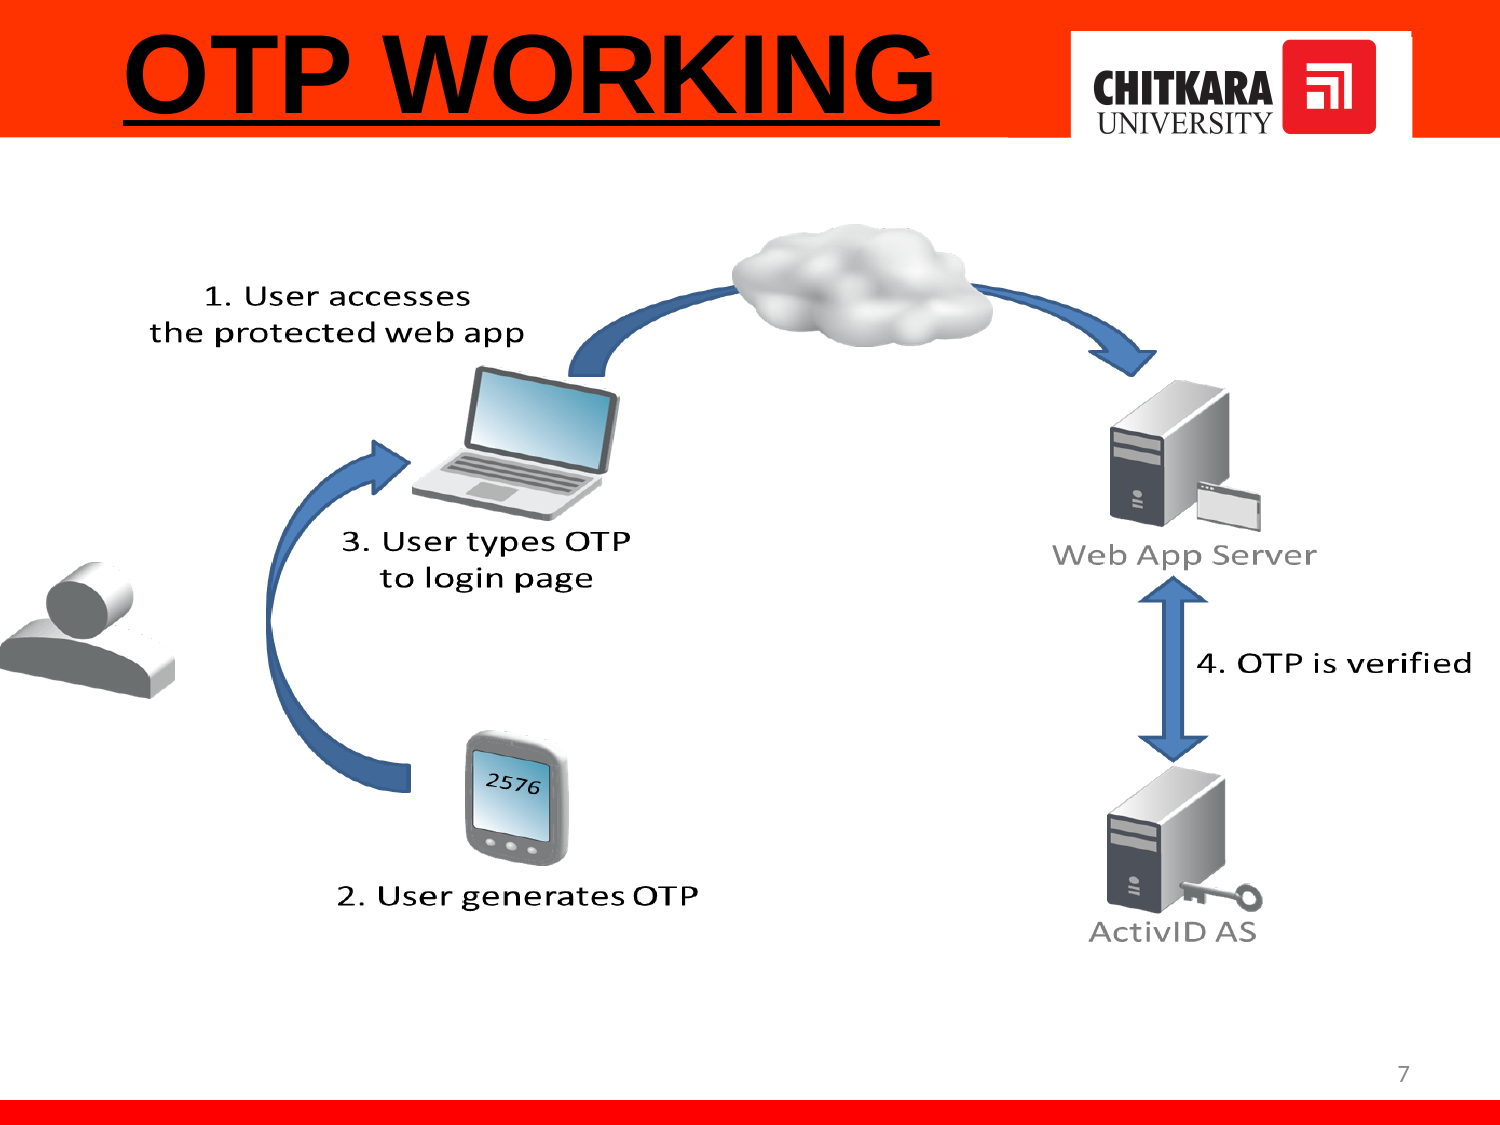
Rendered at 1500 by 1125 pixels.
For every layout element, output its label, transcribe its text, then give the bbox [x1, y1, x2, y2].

slide_number ‹#› [1074, 1042, 1425, 1103]
picture [1074, 37, 1391, 138]
title OTP WORKING [0, 0, 1063, 138]
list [0, 224, 1500, 968]
